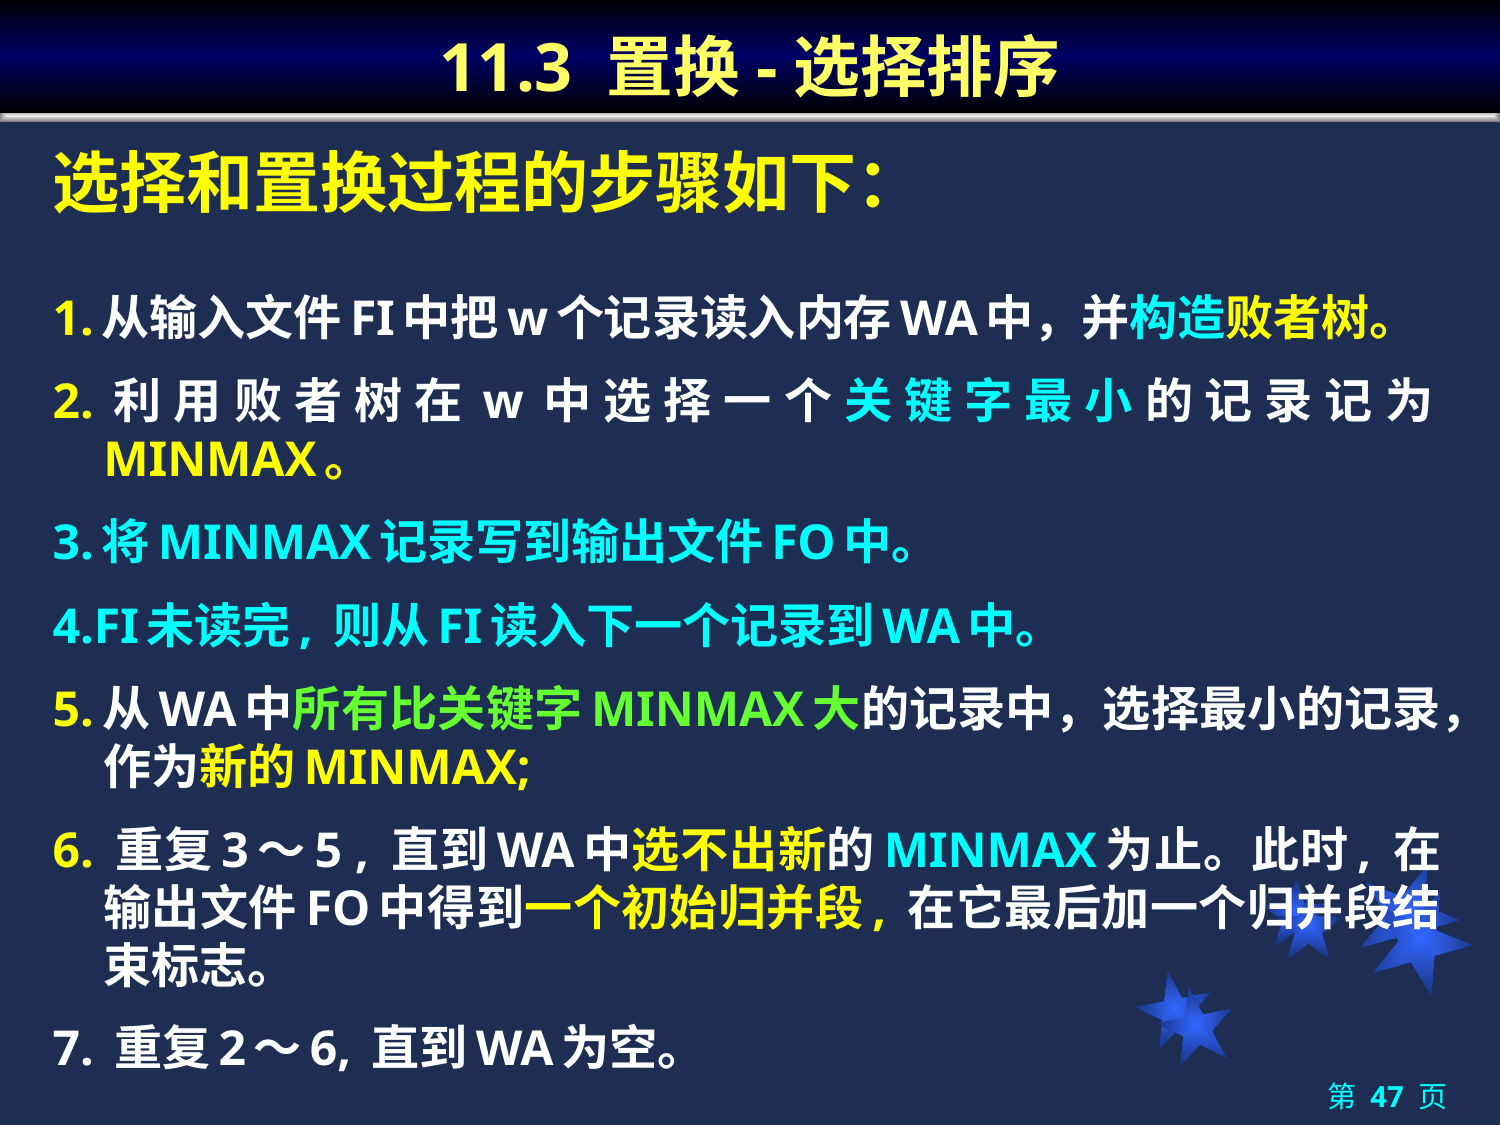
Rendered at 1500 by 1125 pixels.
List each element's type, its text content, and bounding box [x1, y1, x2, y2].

slide_number 第 47 页 [1067, 1070, 1463, 1125]
title 11.3 置换-选择排序 [0, 0, 1500, 113]
list 选择和置换过程的步骤如下： 1.从输入文件FI中把w个记录读入内存WA中，并构造败者树。 2.利用败者树在w中选择一个关键字最小的记录记为MINMAX。 3.将MINMAX记录写到输出文件FO中。 4.FI未读完, 则从FI读入下一个记录到WA中。 5.从WA中所有比关键字MINMAX大的记录中，选择最小的记录，作为新的MINMAX; 6. 重复3～5 , 直到WA中选不出新的MINMAX为止。此时, 在输出文件FO中得到一个初始归并段, 在它最后加一个归并段结束标志。 7. 重复2～6, 直到WA为空。 [37, 132, 1457, 1096]
